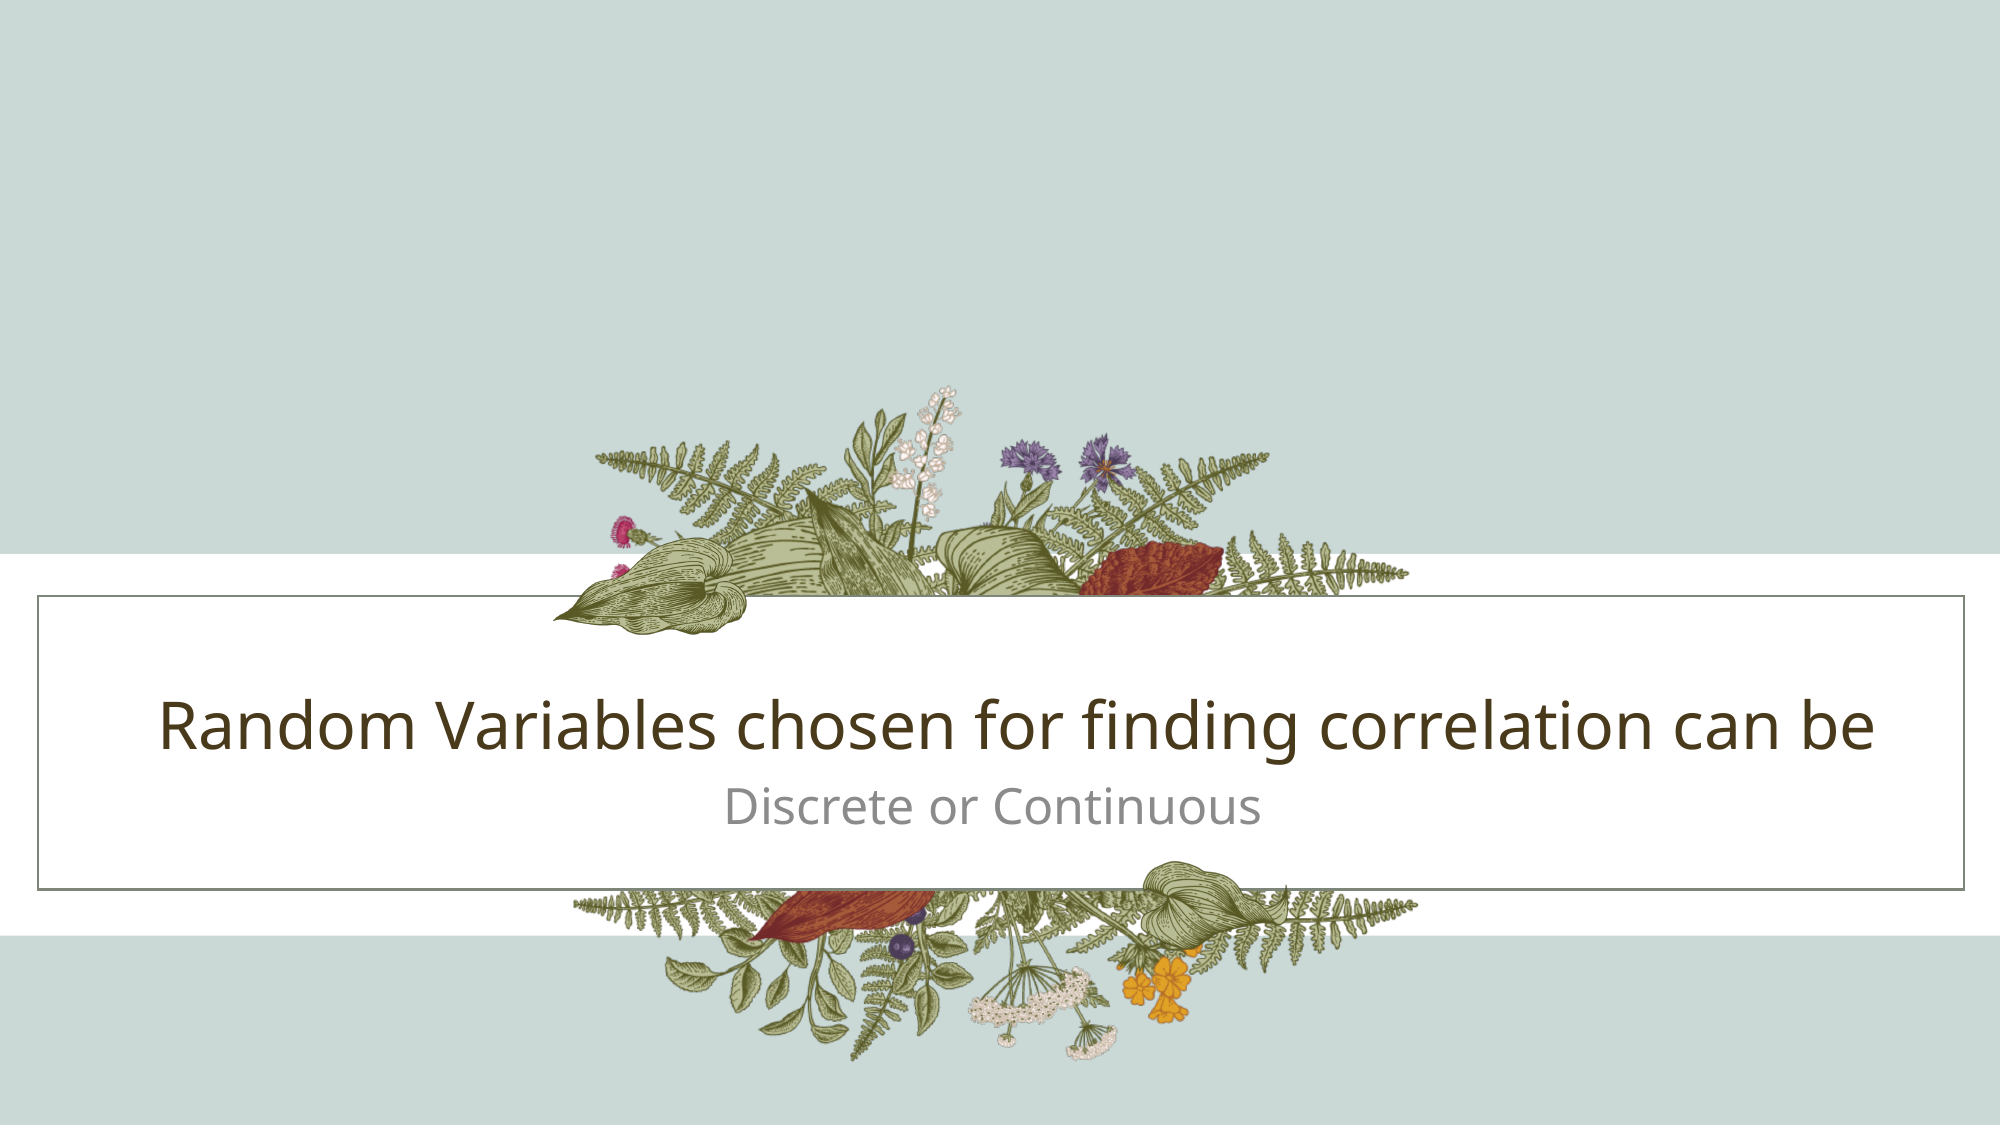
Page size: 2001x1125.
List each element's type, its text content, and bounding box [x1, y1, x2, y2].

picture [568, 846, 1434, 1072]
picture [551, 366, 1449, 636]
list Discrete or Continuous [189, 771, 1811, 846]
title Random Variables chosen for finding correlation can be [72, 651, 1965, 771]
